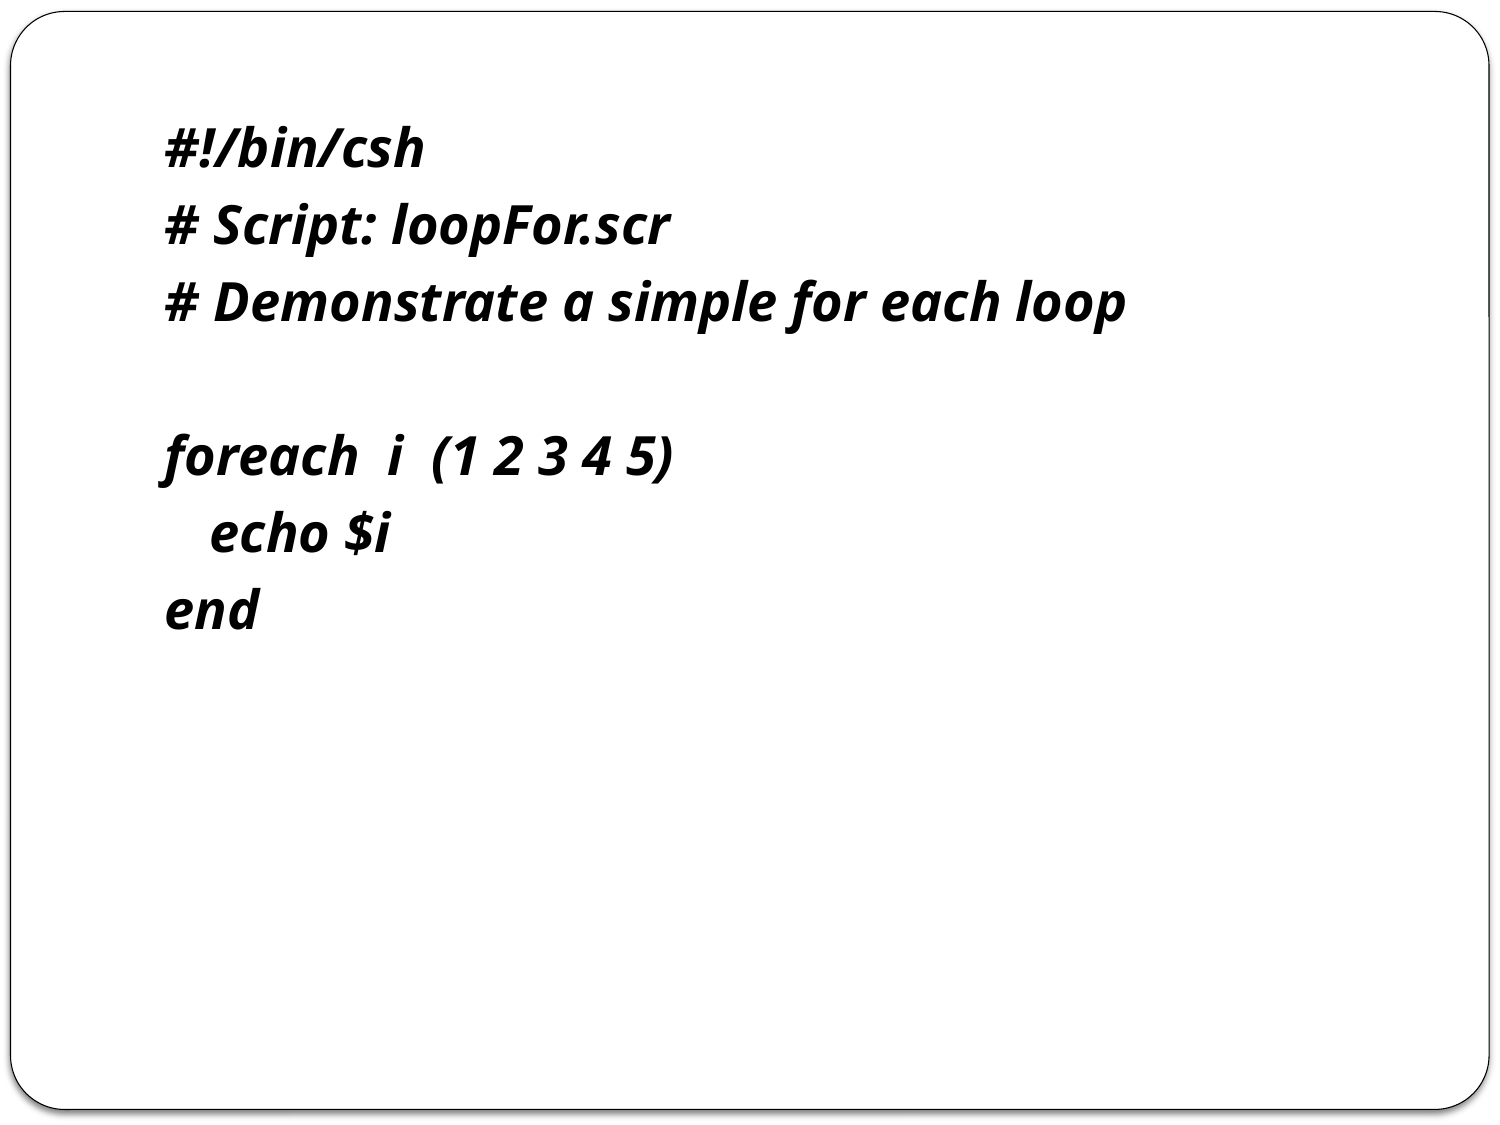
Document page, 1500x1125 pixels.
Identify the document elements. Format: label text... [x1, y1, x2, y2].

list #!/bin/csh # Script: loopFor.scr # Demonstrate a simple for each loop foreach i (1 2 3 4 5) echo $i end [150, 105, 1425, 988]
